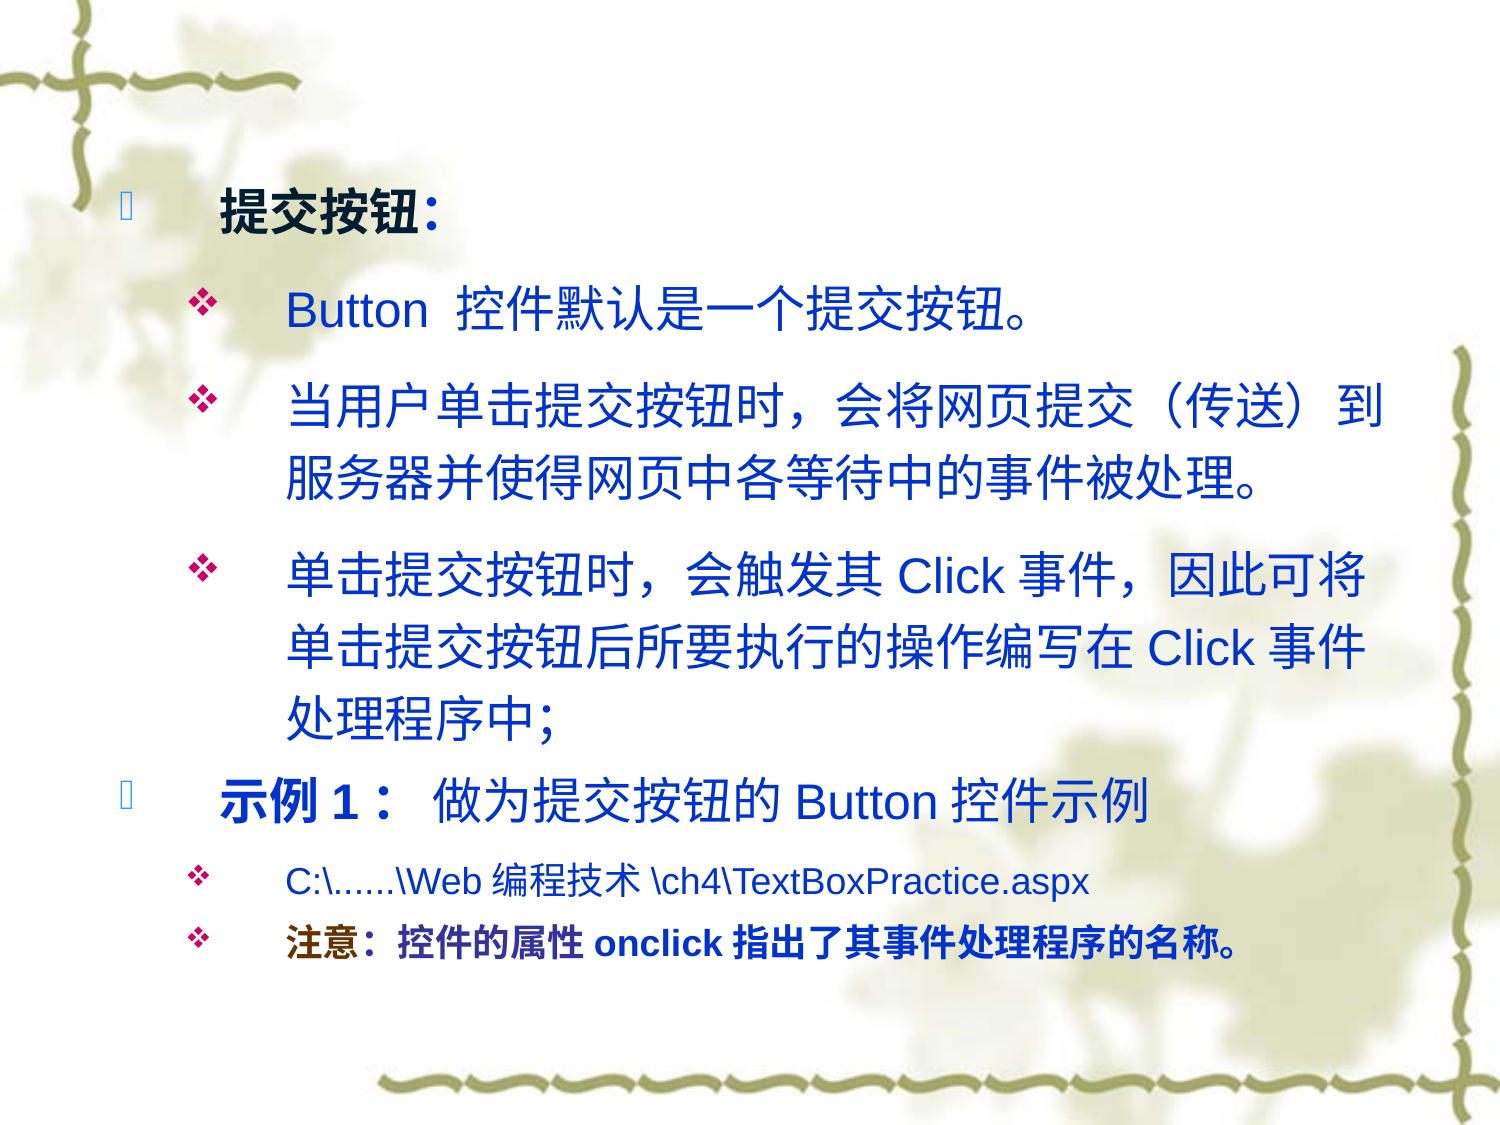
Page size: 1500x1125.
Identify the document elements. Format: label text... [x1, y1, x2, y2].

list 提交按钮： Button 控件默认是一个提交按钮。 当用户单击提交按钮时，会将网页提交（传送）到服务器并使得网页中各等待中的事件被处理。 单击提交按钮时，会触发其Click事件，因此可将单击提交按钮后所要执行的操作编写在Click事件处理程序中； 示例1： 做为提交按钮的Button控件示例 C:\......\Web编程技术\ch4\TextBoxPractice.aspx 注意：控件的属性onclick指出了其事件处理程序的名称。 [29, 160, 1431, 1071]
picture [0, 0, 1500, 1125]
